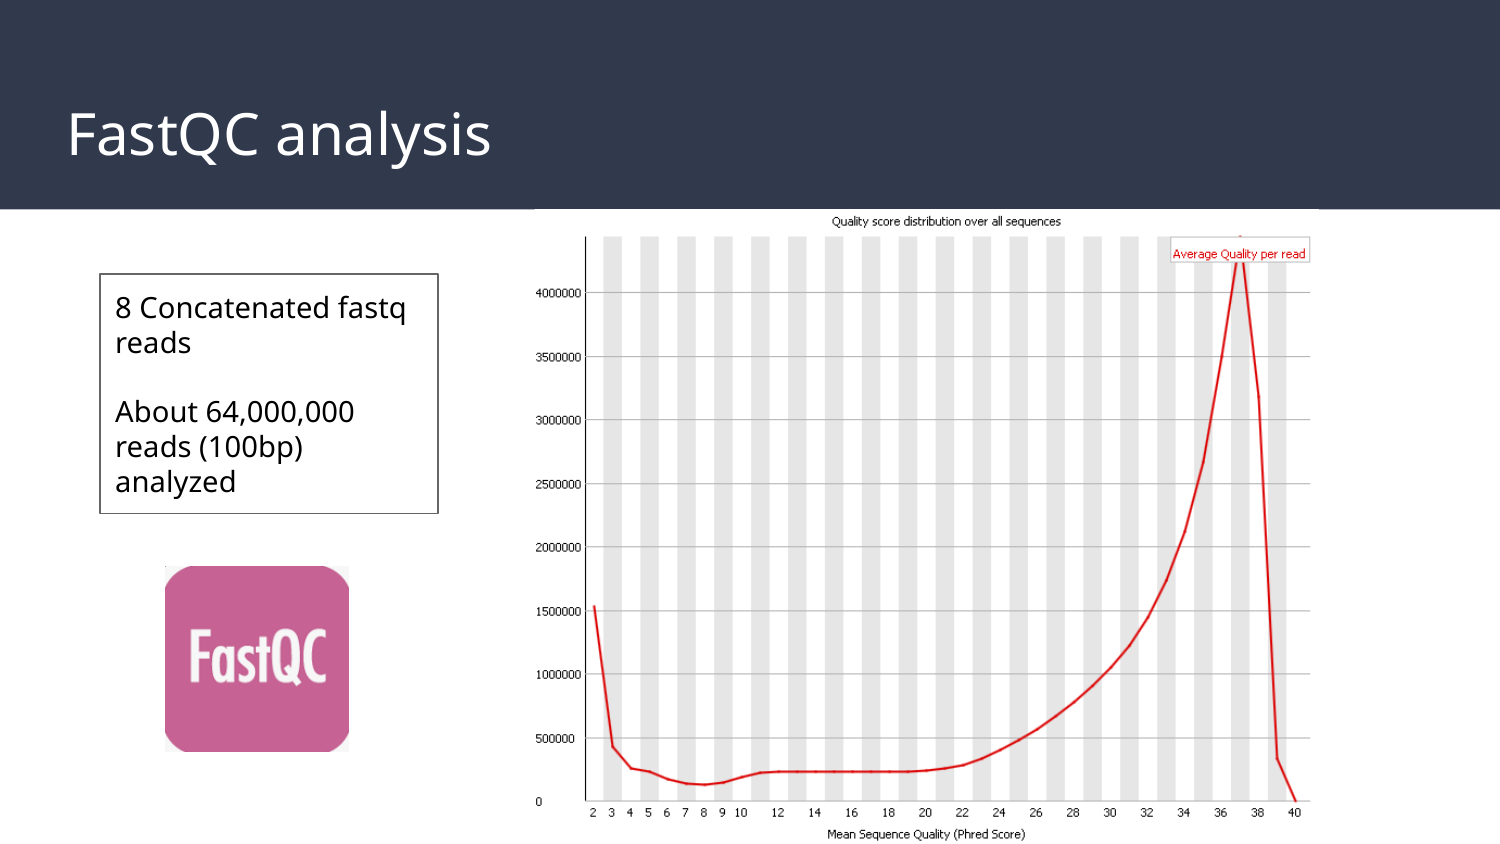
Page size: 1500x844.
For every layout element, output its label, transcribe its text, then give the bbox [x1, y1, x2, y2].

title FastQC analysis [51, 82, 1449, 185]
text_box 8 Concatenated fastq reads About 64,000,000 reads (100bp) analyzed [100, 273, 439, 514]
picture [534, 208, 1320, 844]
picture [165, 566, 349, 752]
